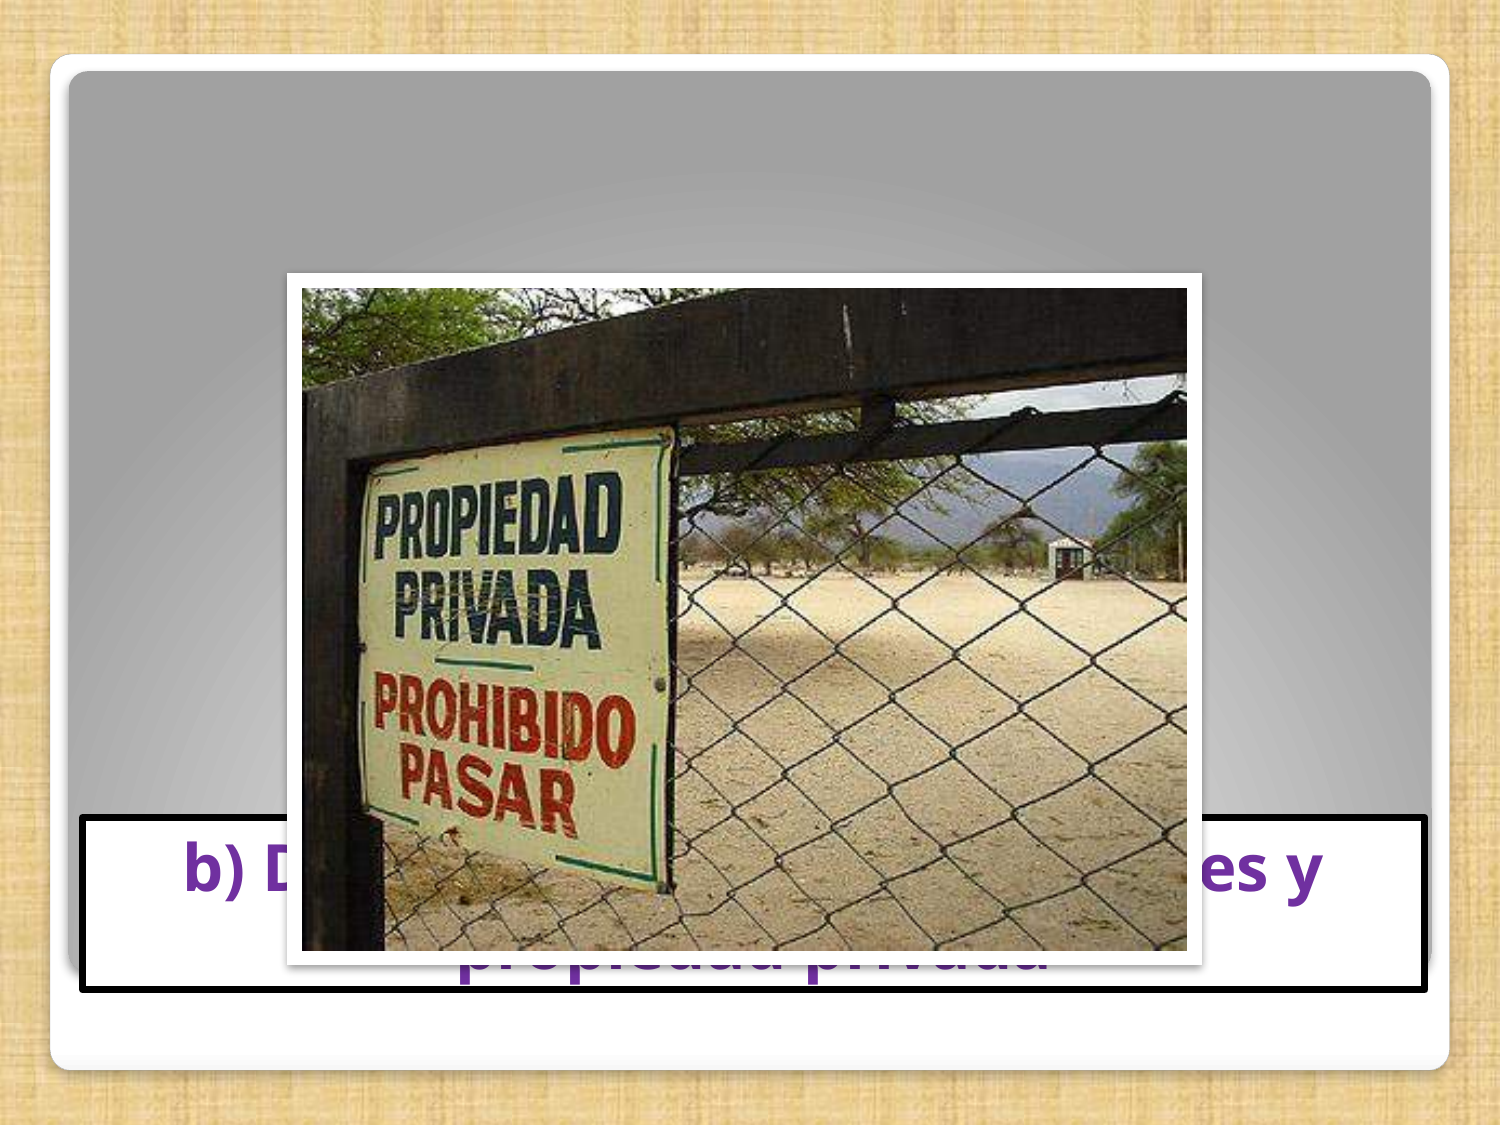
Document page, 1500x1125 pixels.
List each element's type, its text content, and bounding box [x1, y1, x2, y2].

picture [0, 0, 1500, 1125]
title b) Destino universal de los bienes y propiedad privada [79, 814, 1428, 993]
